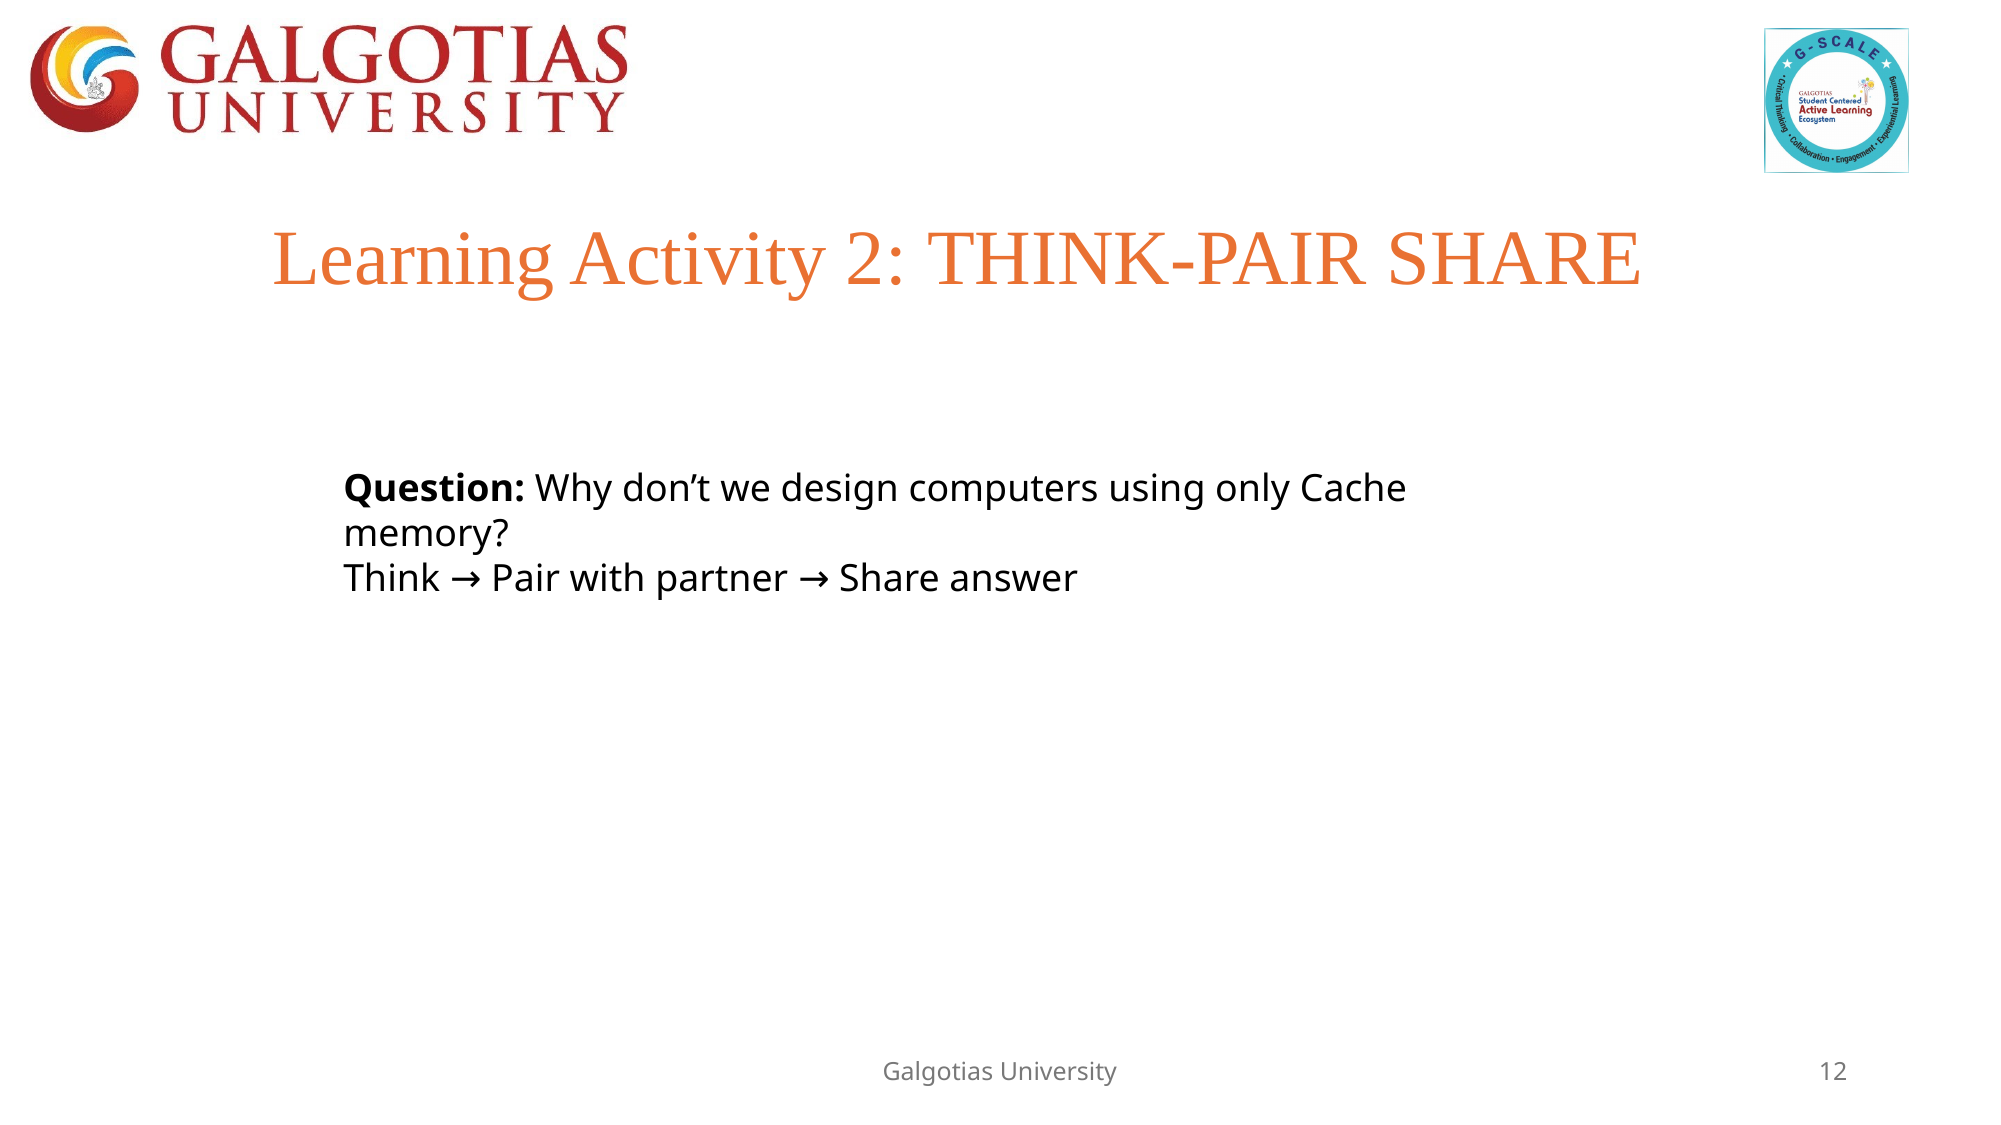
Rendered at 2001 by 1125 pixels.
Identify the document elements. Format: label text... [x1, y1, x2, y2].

picture [16, 18, 641, 141]
picture [1764, 28, 1909, 173]
title Learning Activity 2: THINK-PAIR SHARE [257, 198, 1718, 320]
footer Galgotias University [662, 1042, 1338, 1103]
text_box Question: Why don’t we design computers using only Cache memory? Think → Pair with partner → Share answer [328, 456, 1509, 607]
slide_number 12 [1412, 1042, 1863, 1103]
